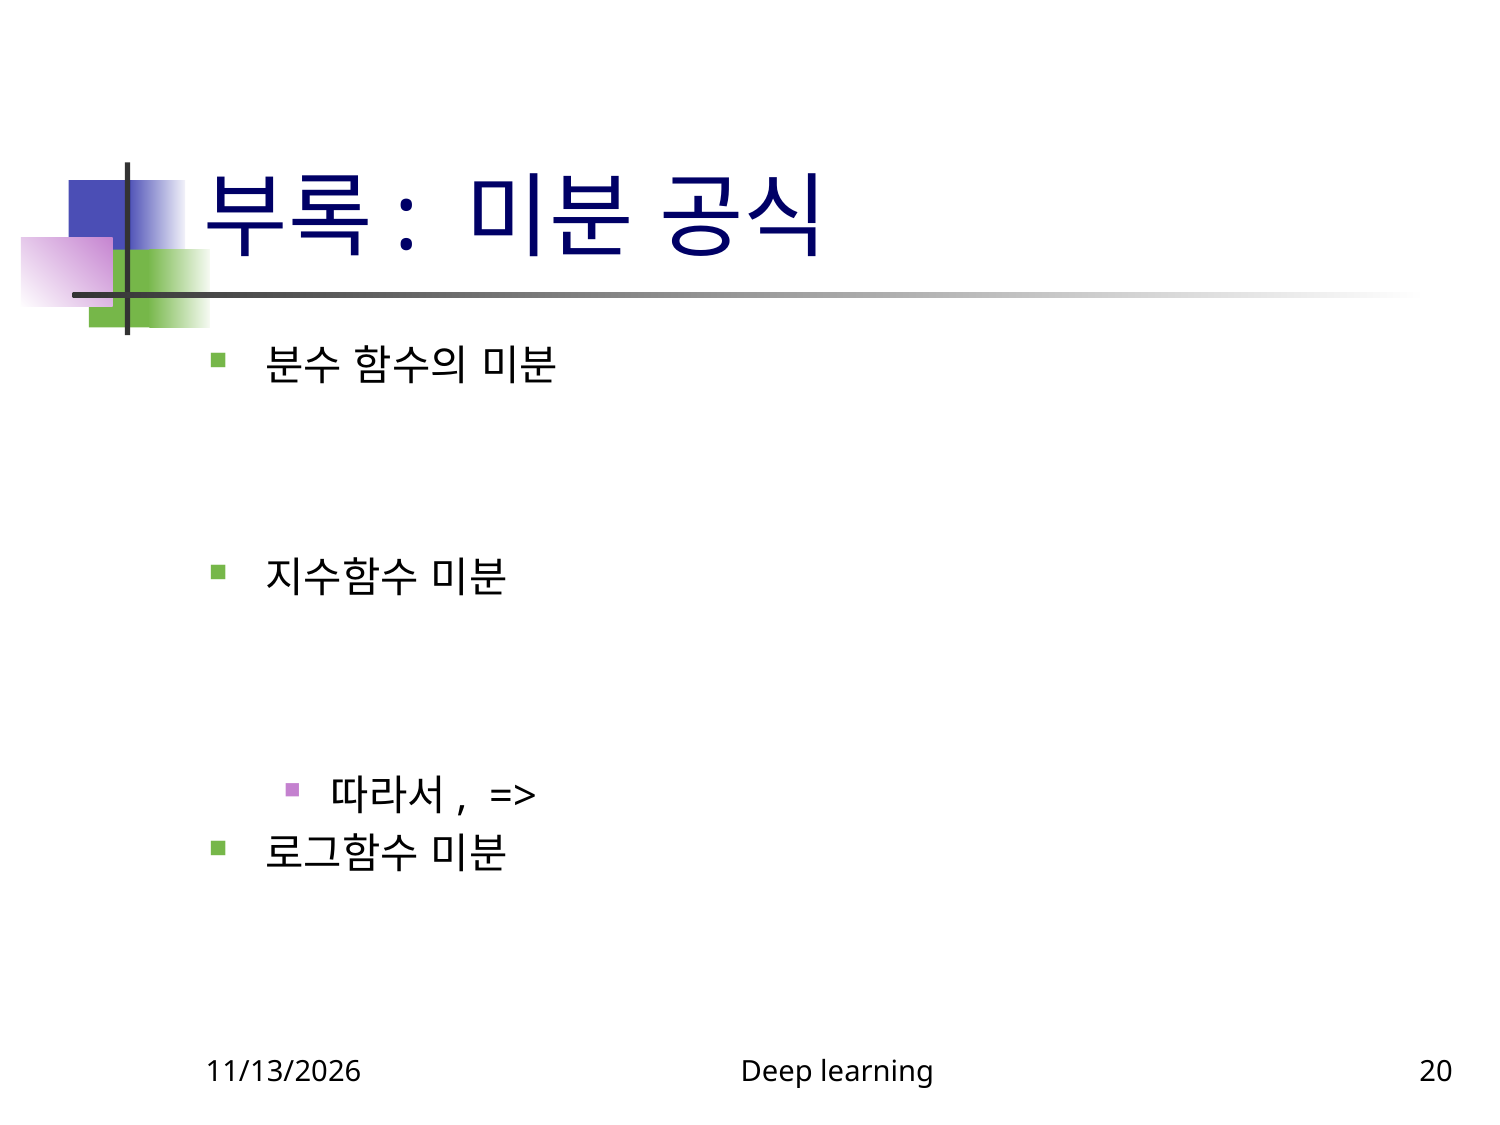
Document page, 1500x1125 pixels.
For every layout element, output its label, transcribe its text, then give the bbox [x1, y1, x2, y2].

footer Deep learning [600, 1024, 1075, 1100]
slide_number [190, 1024, 504, 1100]
slide_number 20 [1155, 1024, 1468, 1100]
title 부록: 미분 공식 [188, 35, 1468, 275]
